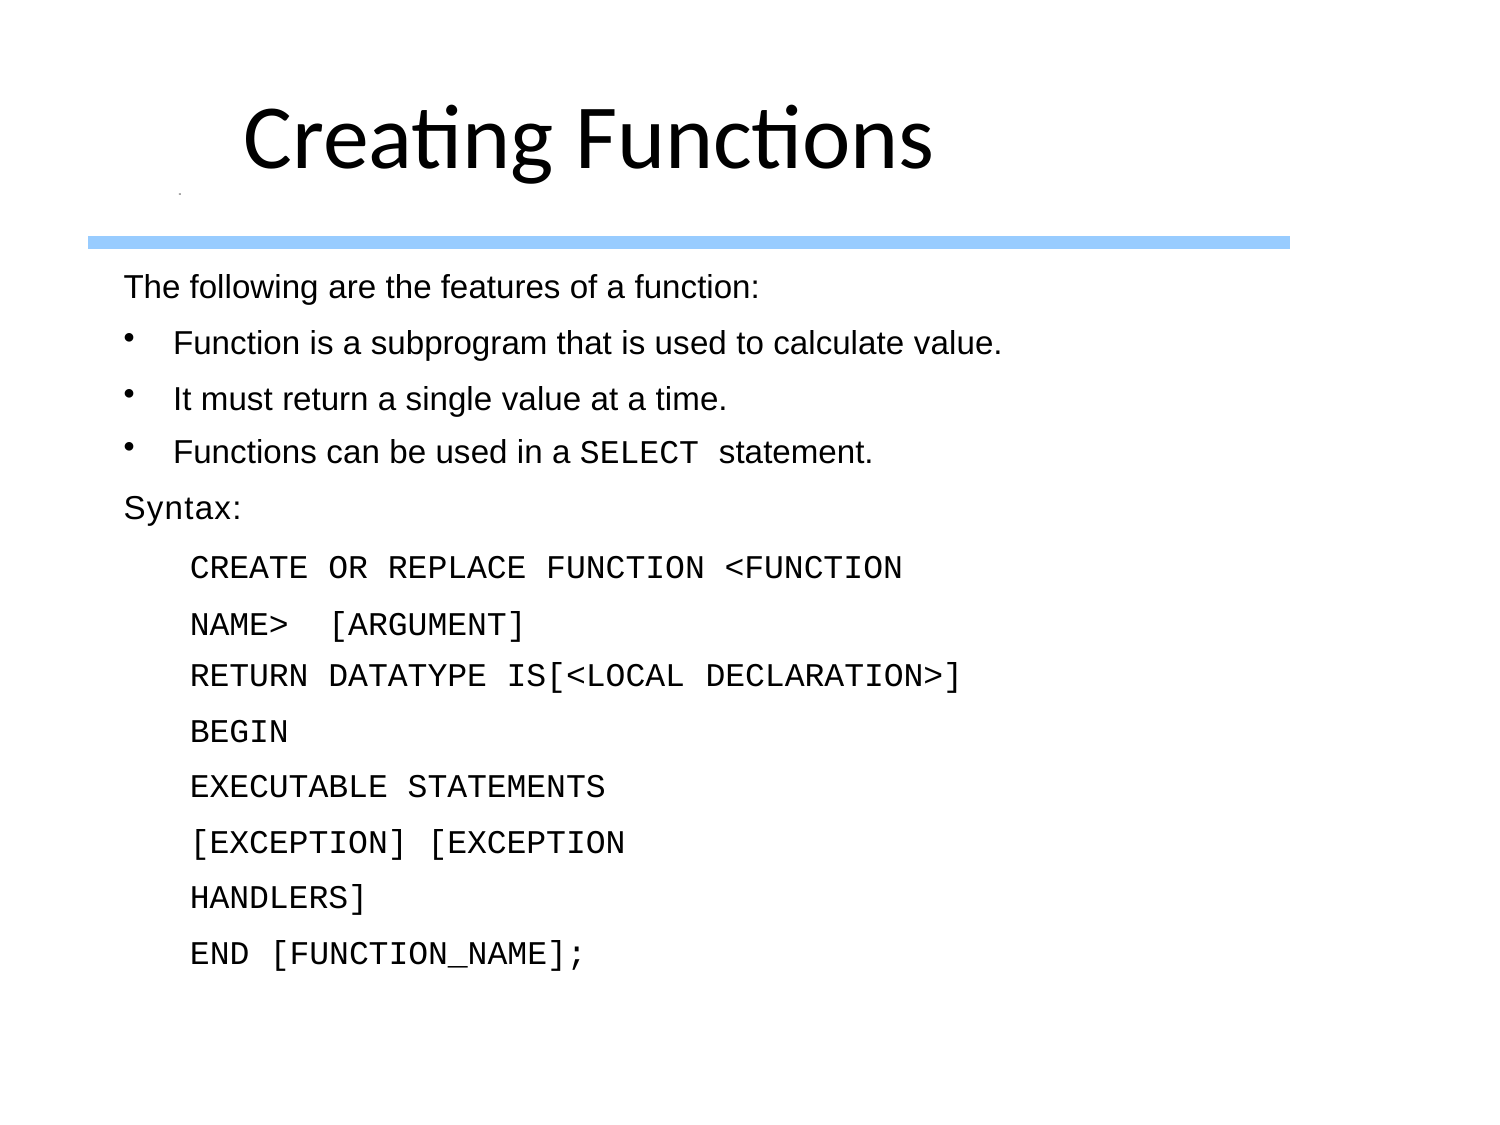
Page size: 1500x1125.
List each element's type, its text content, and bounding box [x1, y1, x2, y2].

text_box The following are the features of a function: Function is a subprogram that is used to calculate value. It must return a single value at a time. Functions can be used in a SELECT statement. Syntax: CREATE OR REPLACE FUNCTION <FUNCTION NAME> [ARGUMENT] RETURN DATATYPE IS[<LOCAL DECLARATION>] BEGIN EXECUTABLE STATEMENTS [EXCEPTION] [EXCEPTION HANDLERS] END [FUNCTION_NAME]; [121, 247, 1022, 972]
title Creating Functions [53, 35, 1124, 226]
